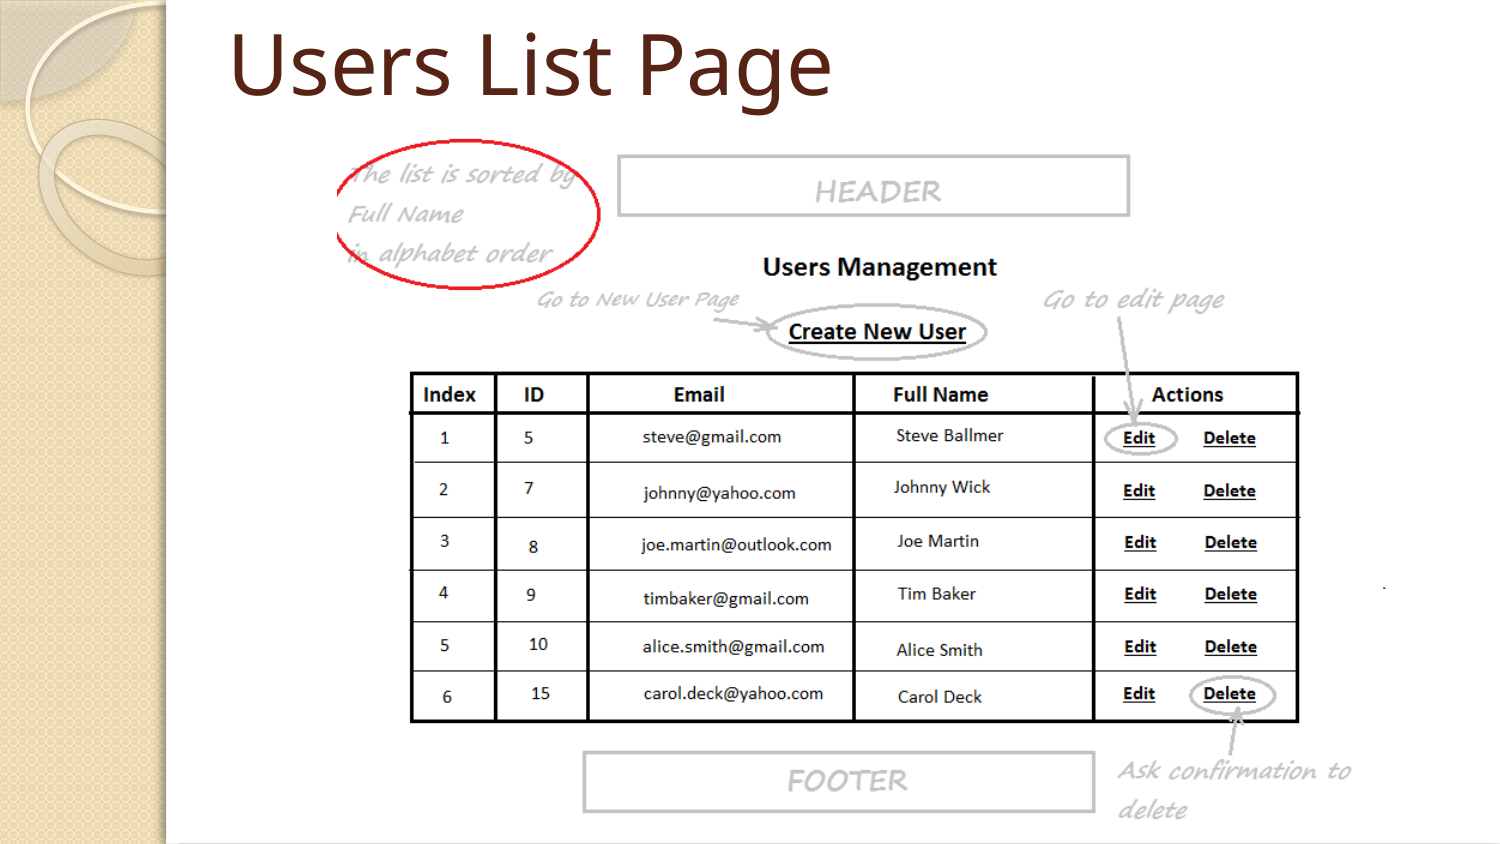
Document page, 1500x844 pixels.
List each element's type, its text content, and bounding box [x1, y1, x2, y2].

title Users List Page [212, 0, 863, 122]
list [337, 133, 1388, 830]
